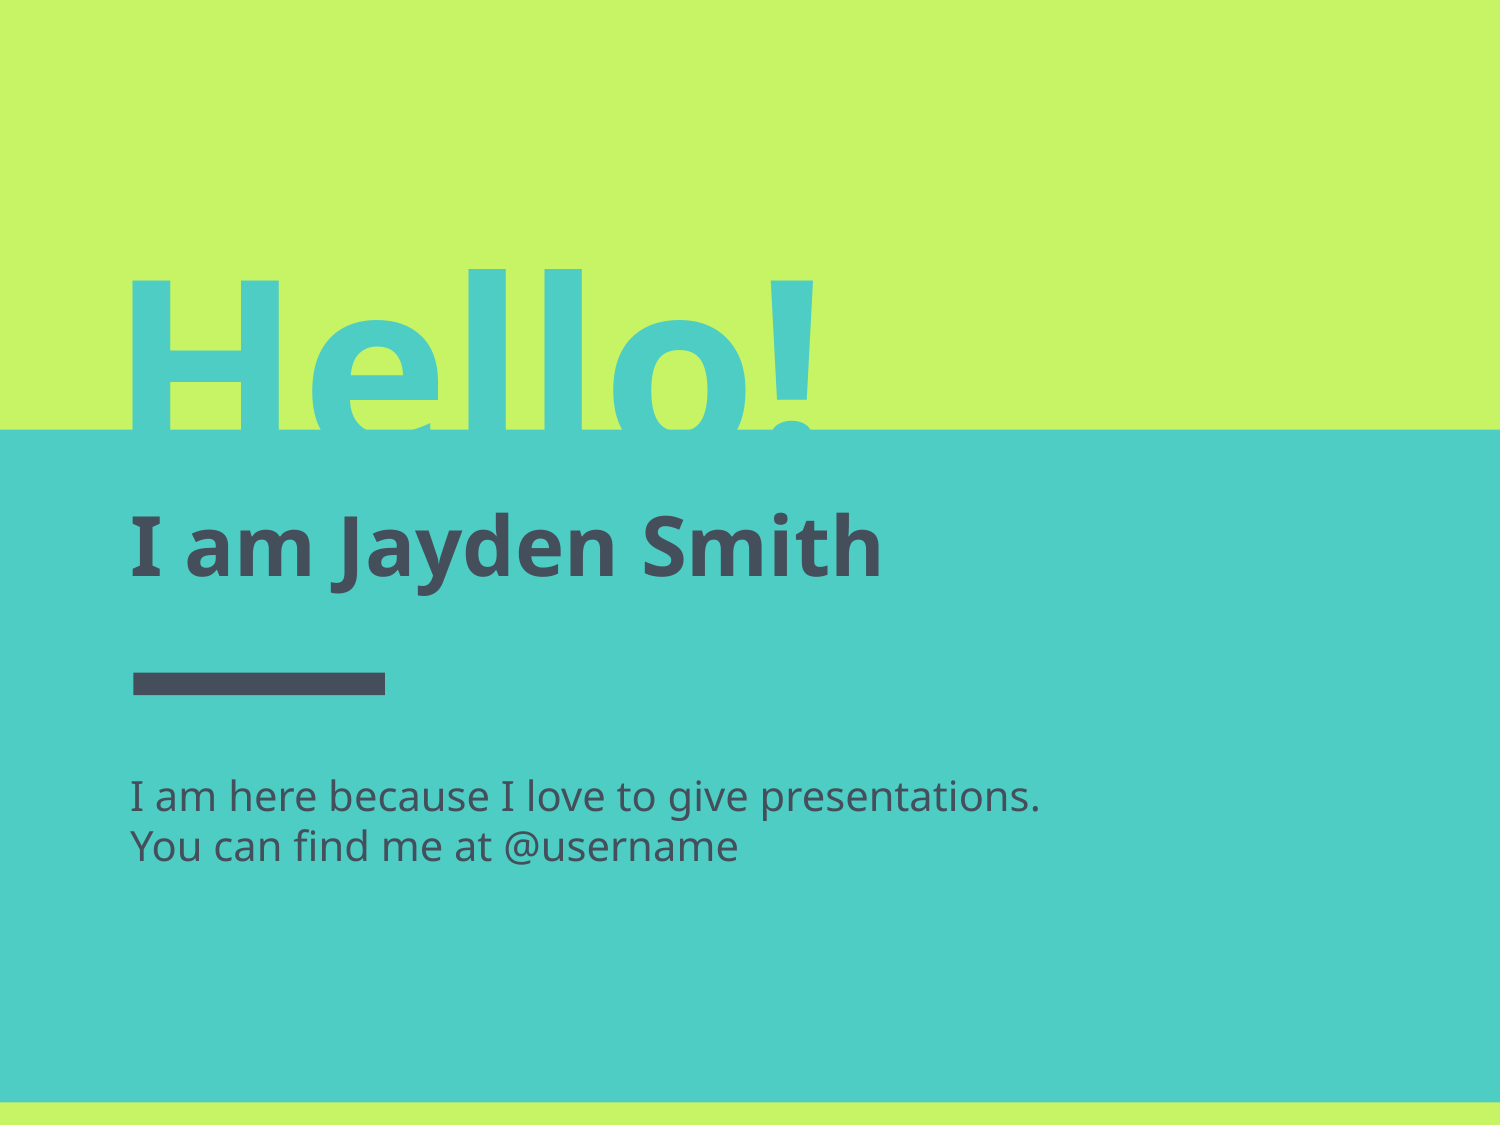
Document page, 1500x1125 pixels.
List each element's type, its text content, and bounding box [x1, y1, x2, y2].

text_box [0, 0, 1500, 430]
subtitle I am Jayden Smith [115, 478, 940, 616]
title Hello! [95, 270, 920, 525]
list I am here because I love to give presentations. You can find me at @username [115, 754, 1209, 1065]
text_box [133, 672, 385, 696]
